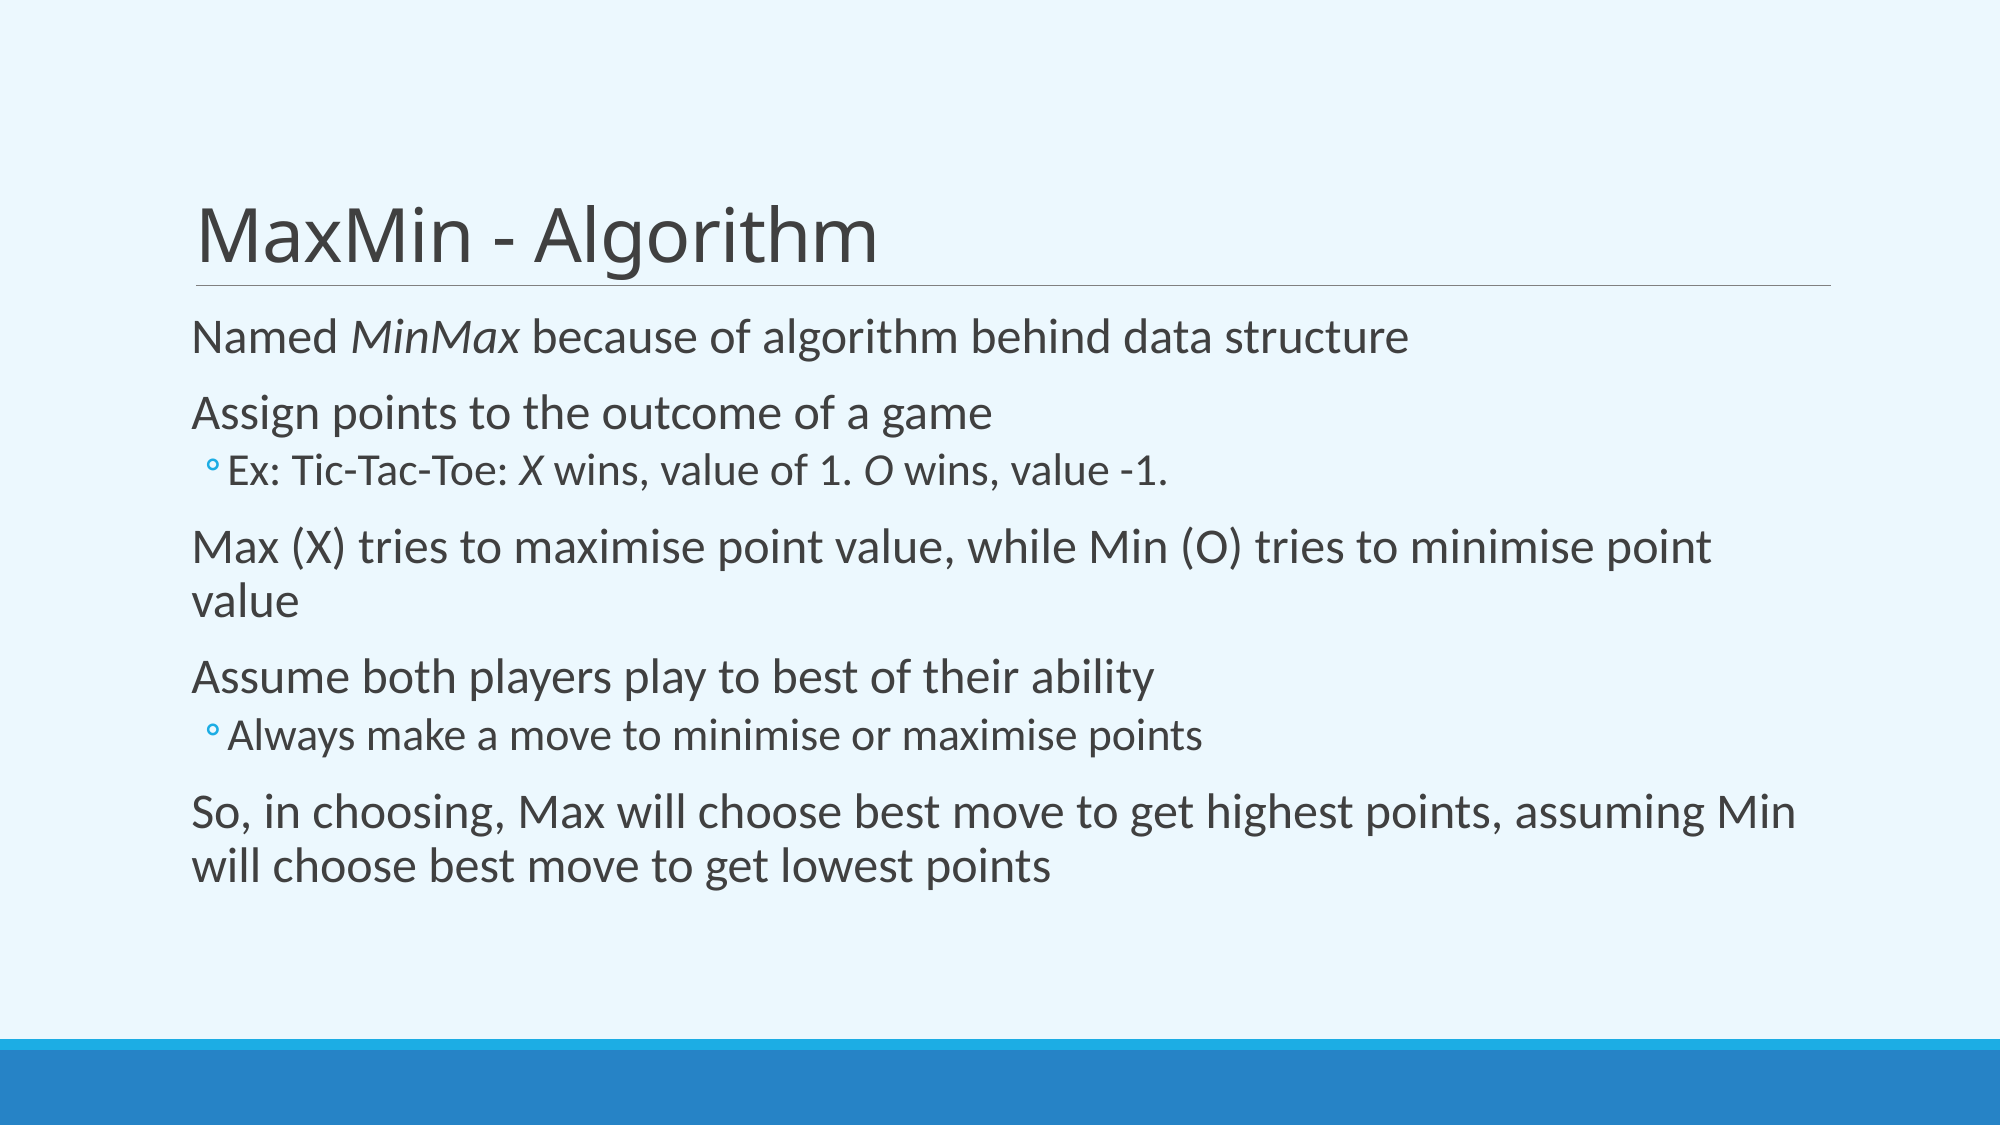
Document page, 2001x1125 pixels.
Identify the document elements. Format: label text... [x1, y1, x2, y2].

list Named MinMax because of algorithm behind data structure Assign points to the outcome of a game Ex: Tic-Tac-Toe: X wins, value of 1. O wins, value -1. Max (X) tries to maximise point value, while Min (O) tries to minimise point value Assume both players play to best of their ability Always make a move to minimise or maximise points So, in choosing, Max will choose best move to get highest points, assuming Min will choose best move to get lowest points [180, 302, 1830, 963]
title MaxMin - Algorithm [180, 47, 1830, 285]
